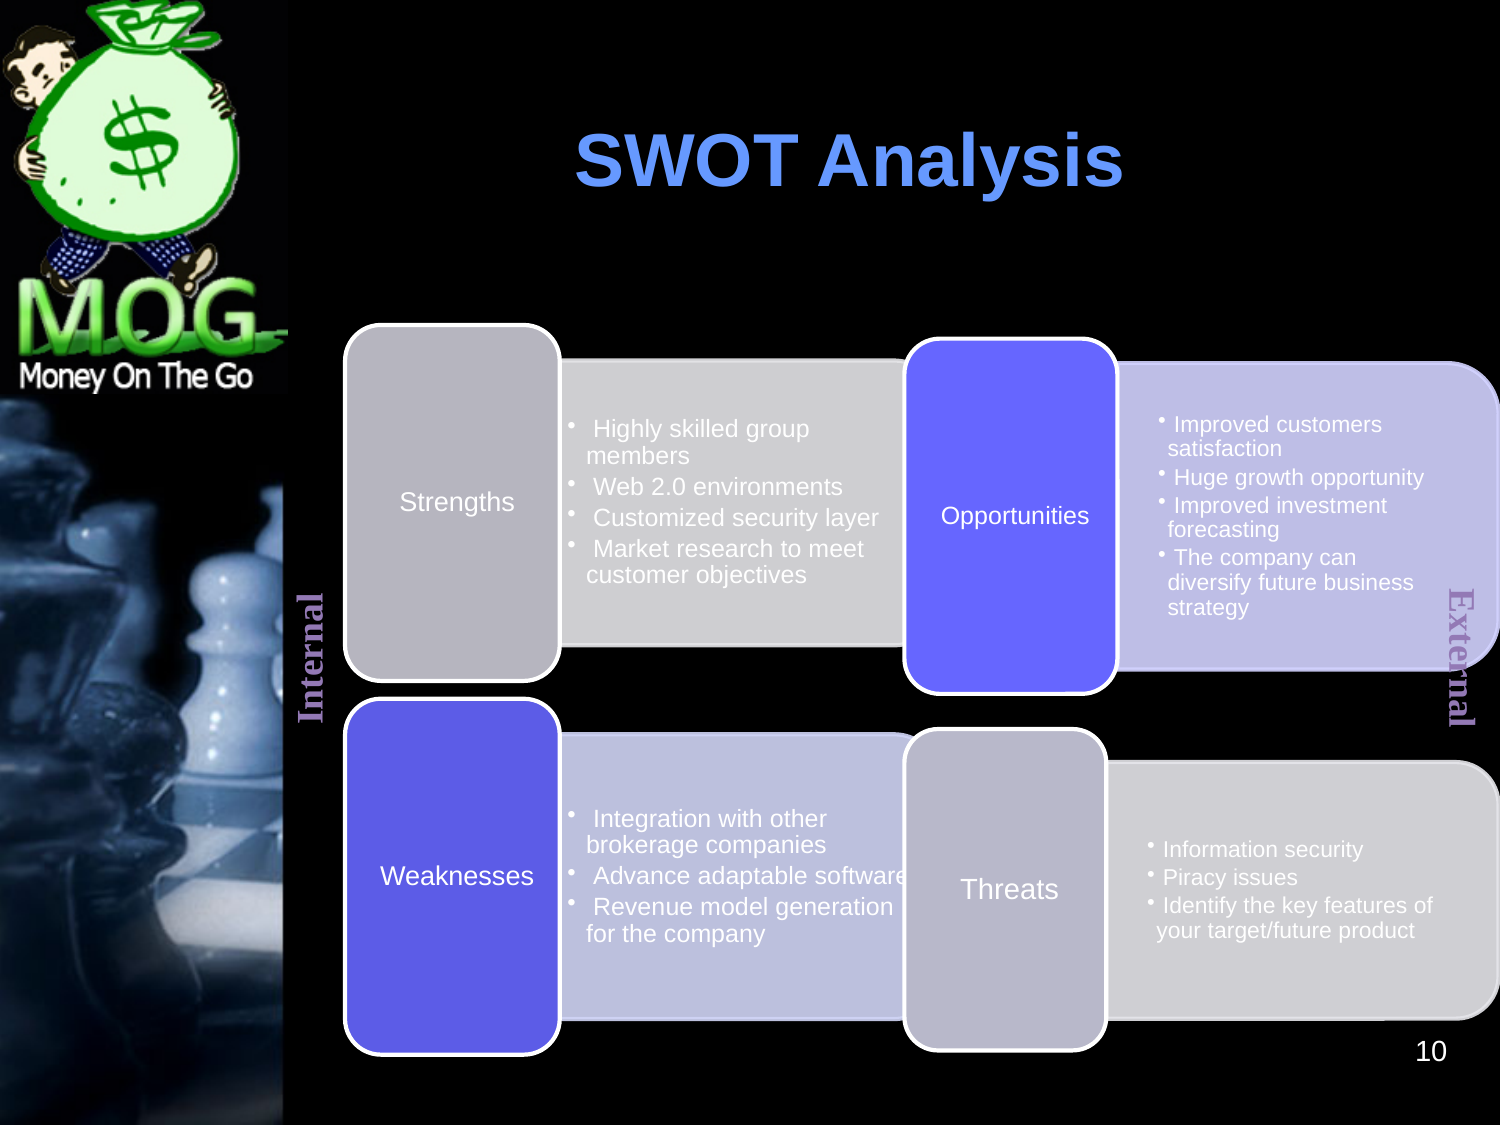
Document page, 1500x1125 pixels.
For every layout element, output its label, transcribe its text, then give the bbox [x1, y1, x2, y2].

title SWOT Analysis [291, 87, 1438, 225]
slide_number 10 [1149, 1025, 1463, 1100]
picture [0, 0, 1500, 1125]
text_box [271, 324, 1500, 940]
